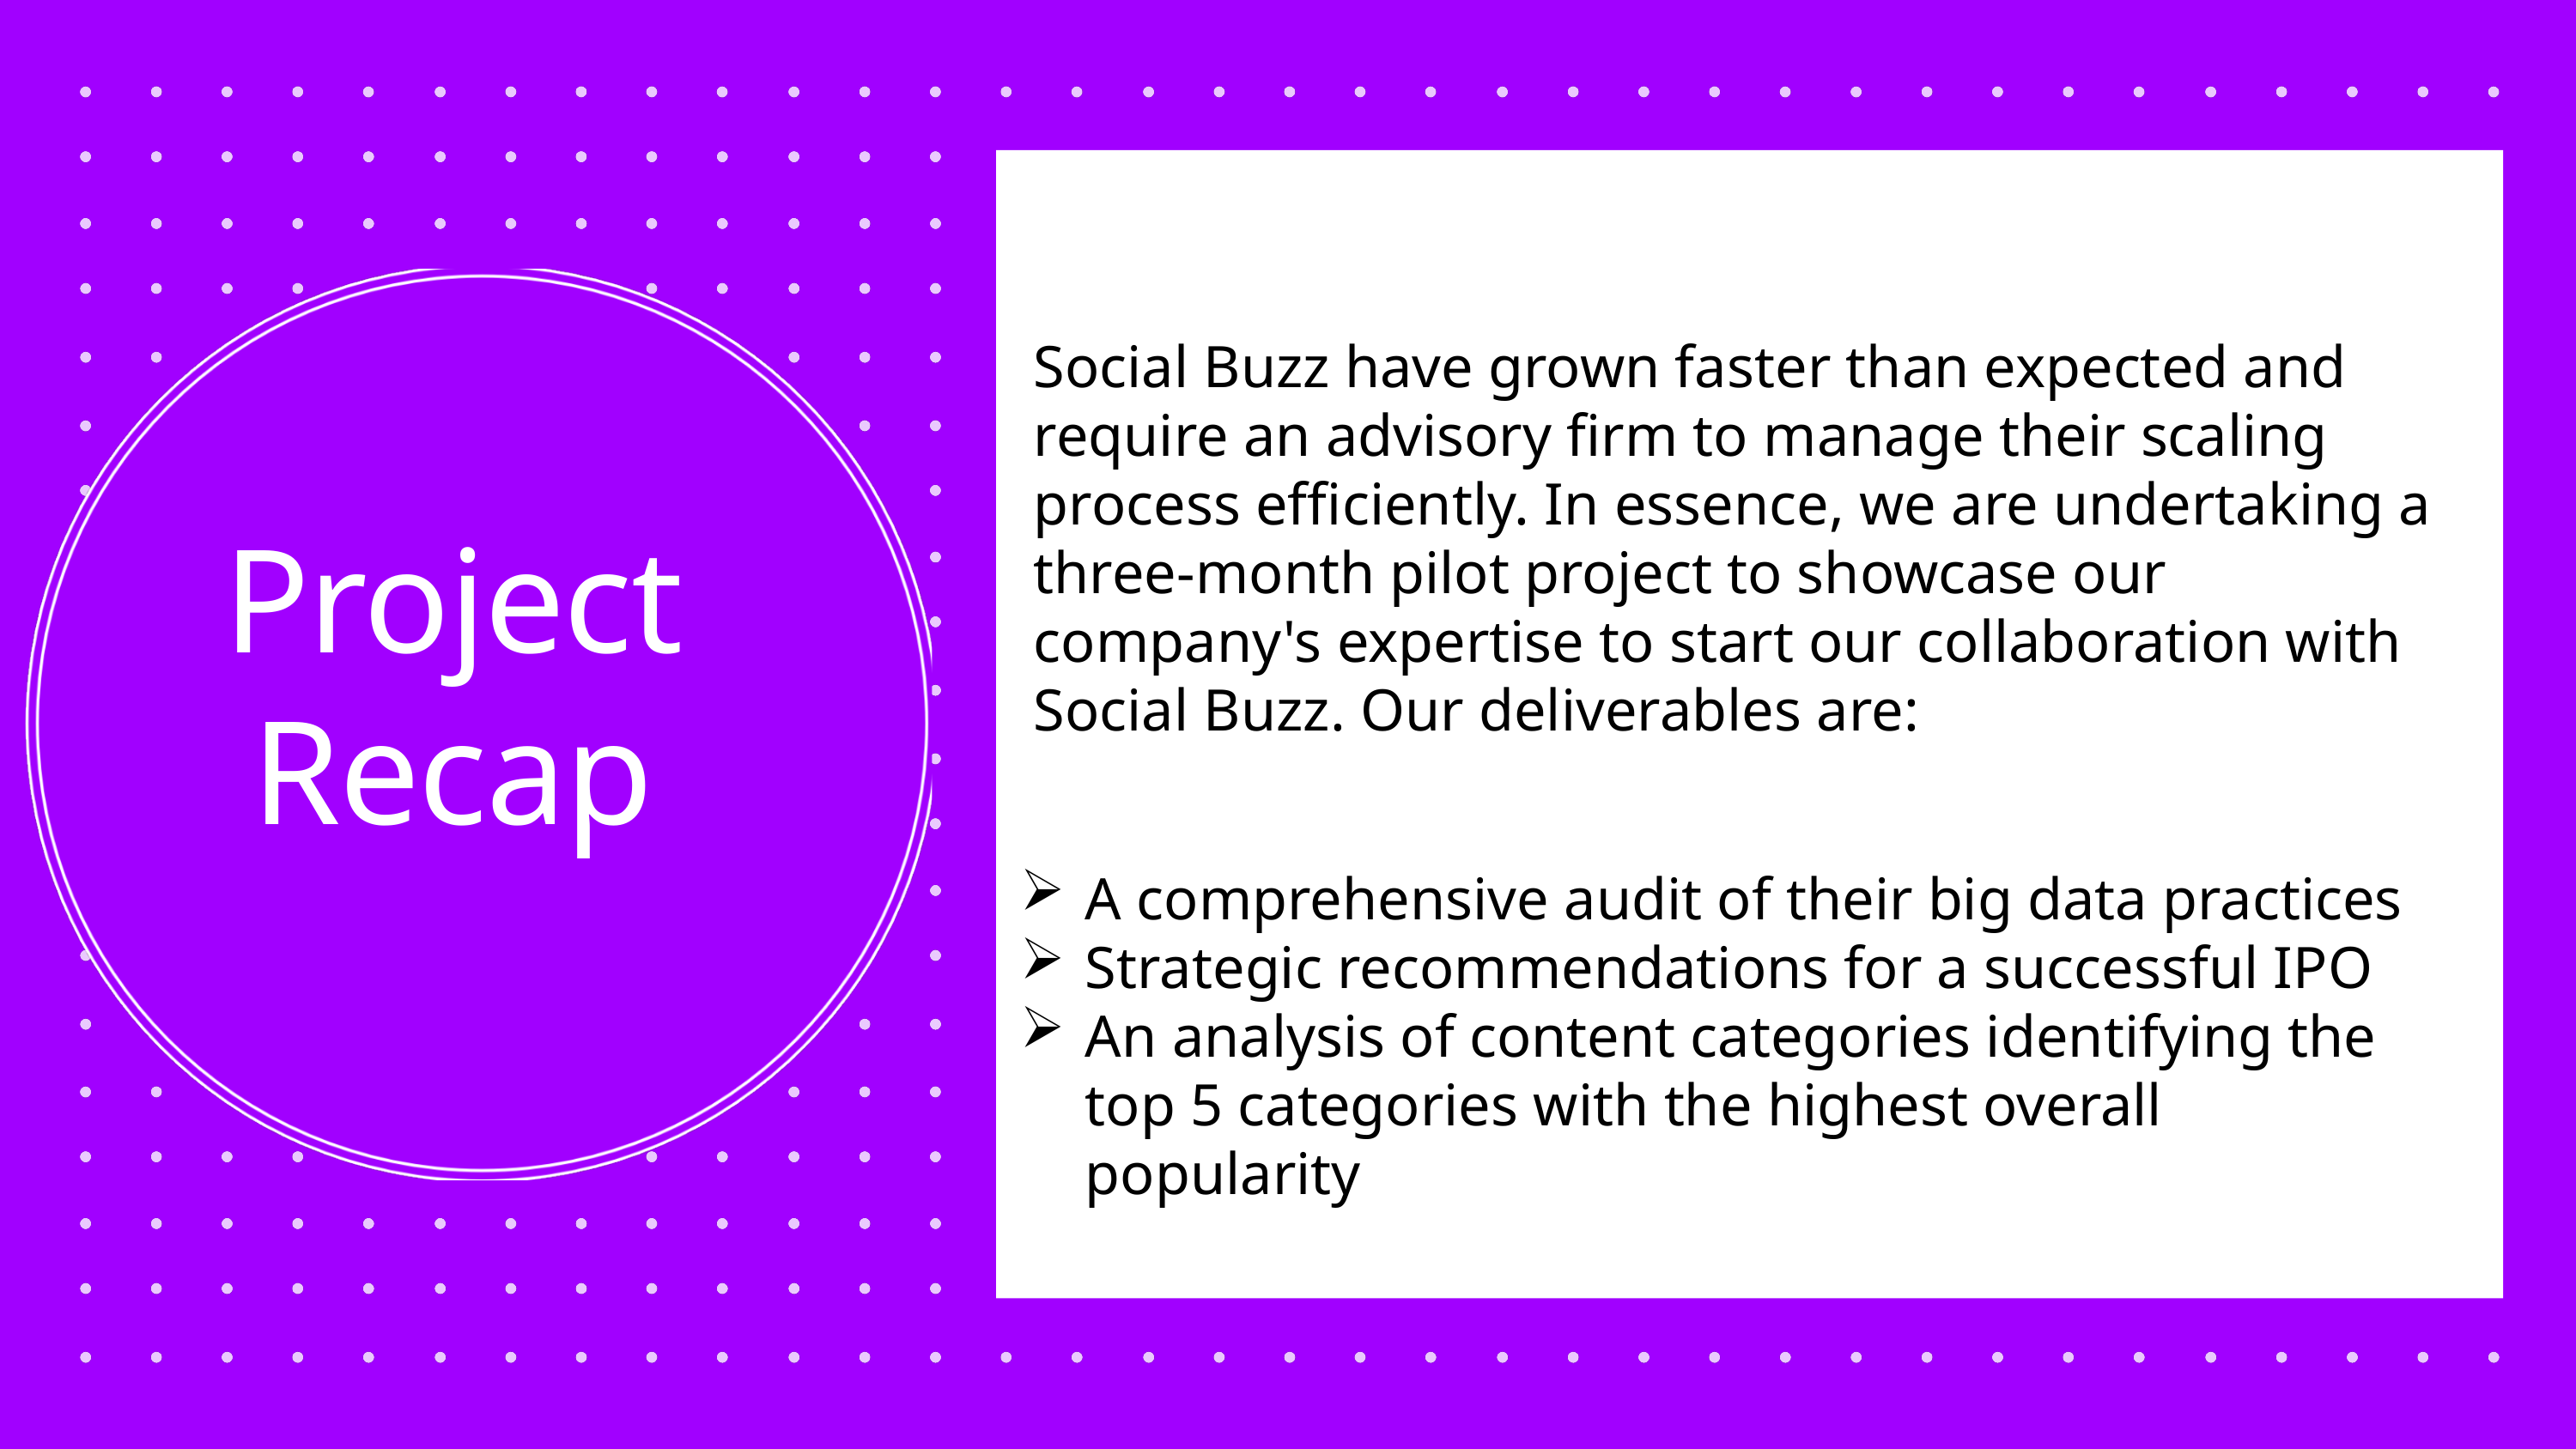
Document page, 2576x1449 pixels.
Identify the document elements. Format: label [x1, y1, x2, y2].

picture [22, 268, 933, 1180]
text_box [72, 82, 2504, 1367]
